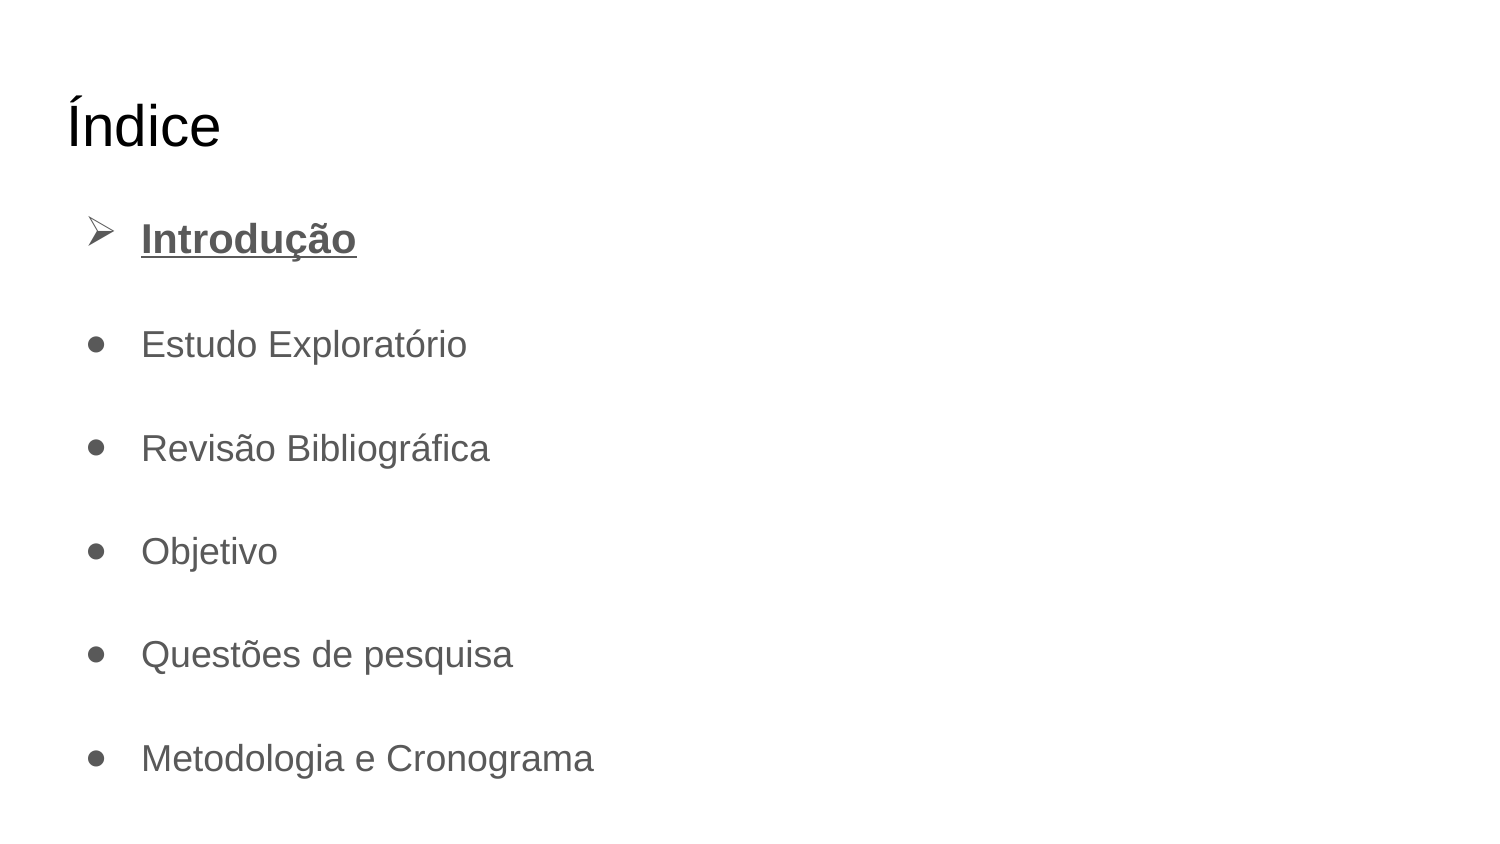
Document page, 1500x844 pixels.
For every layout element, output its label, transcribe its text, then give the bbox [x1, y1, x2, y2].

title Índice [51, 72, 1449, 167]
list Introdução Estudo Exploratório Revisão Bibliográfica Objetivo Questões de pesquisa Metodologia e Cronograma [51, 189, 1449, 810]
